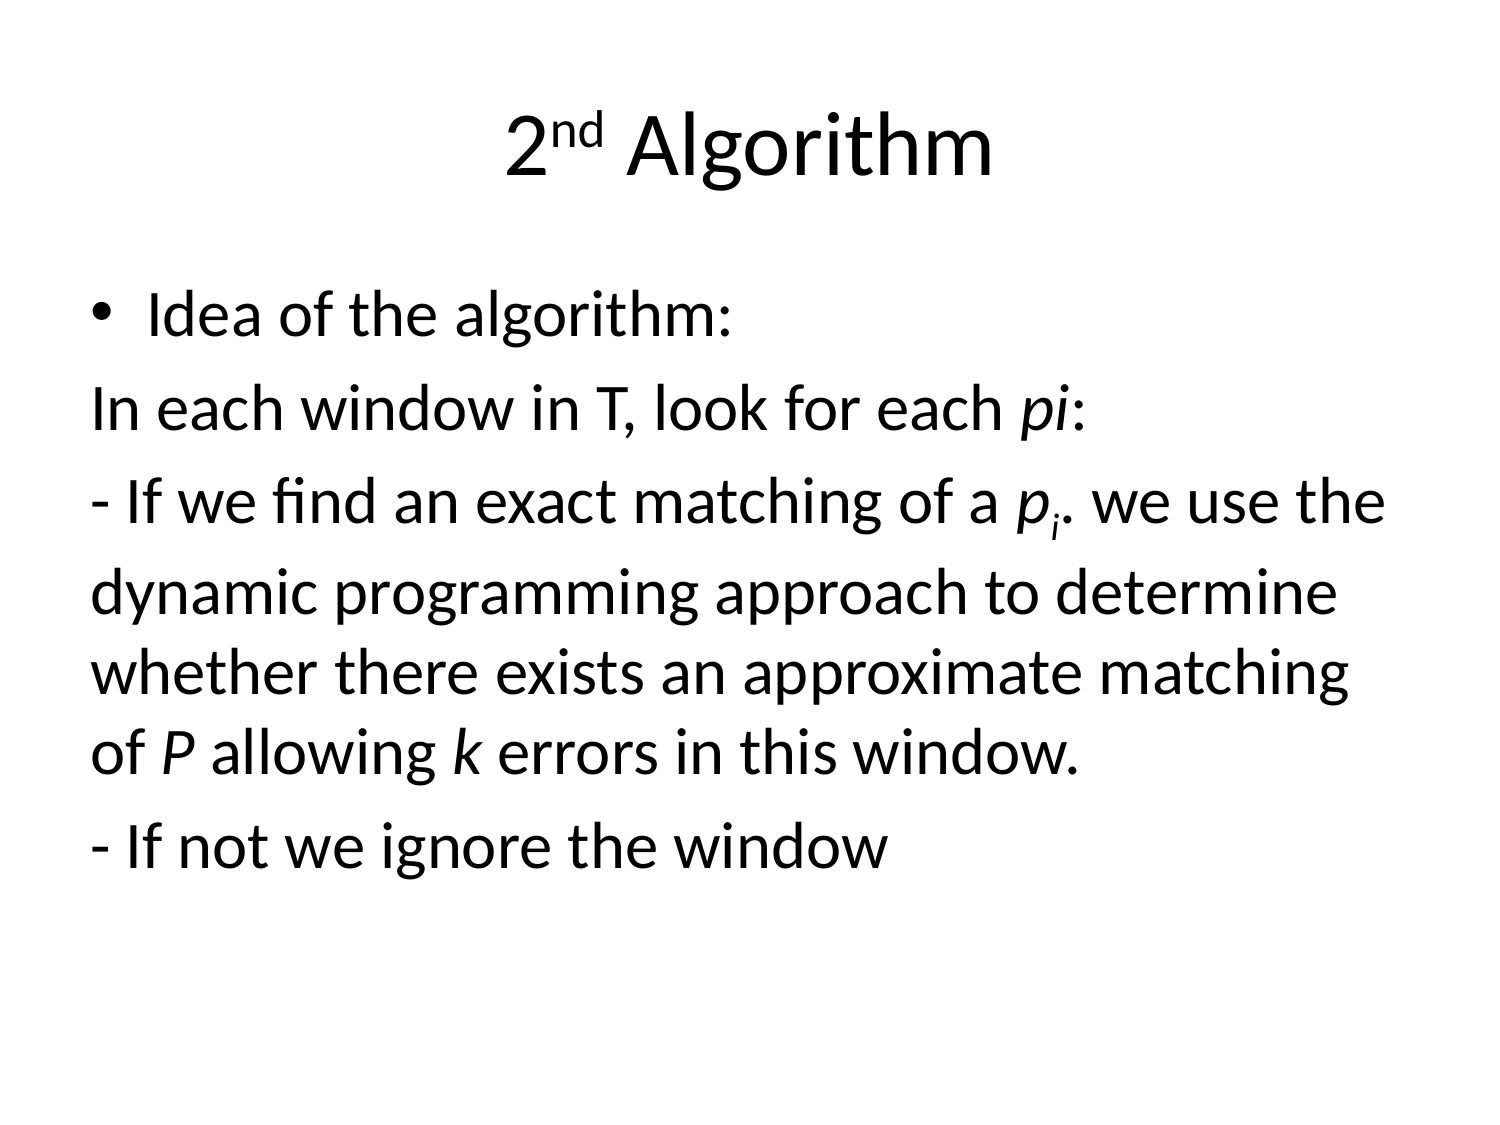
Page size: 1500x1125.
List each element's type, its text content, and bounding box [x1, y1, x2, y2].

list Idea of the algorithm: In each window in T, look for each pi: - If we find an exact matching of a pi. we use the dynamic programming approach to determine whether there exists an approximate matching of P allowing k errors in this window. - If not we ignore the window [75, 262, 1425, 1005]
title 2nd Algorithm [75, 45, 1425, 233]
